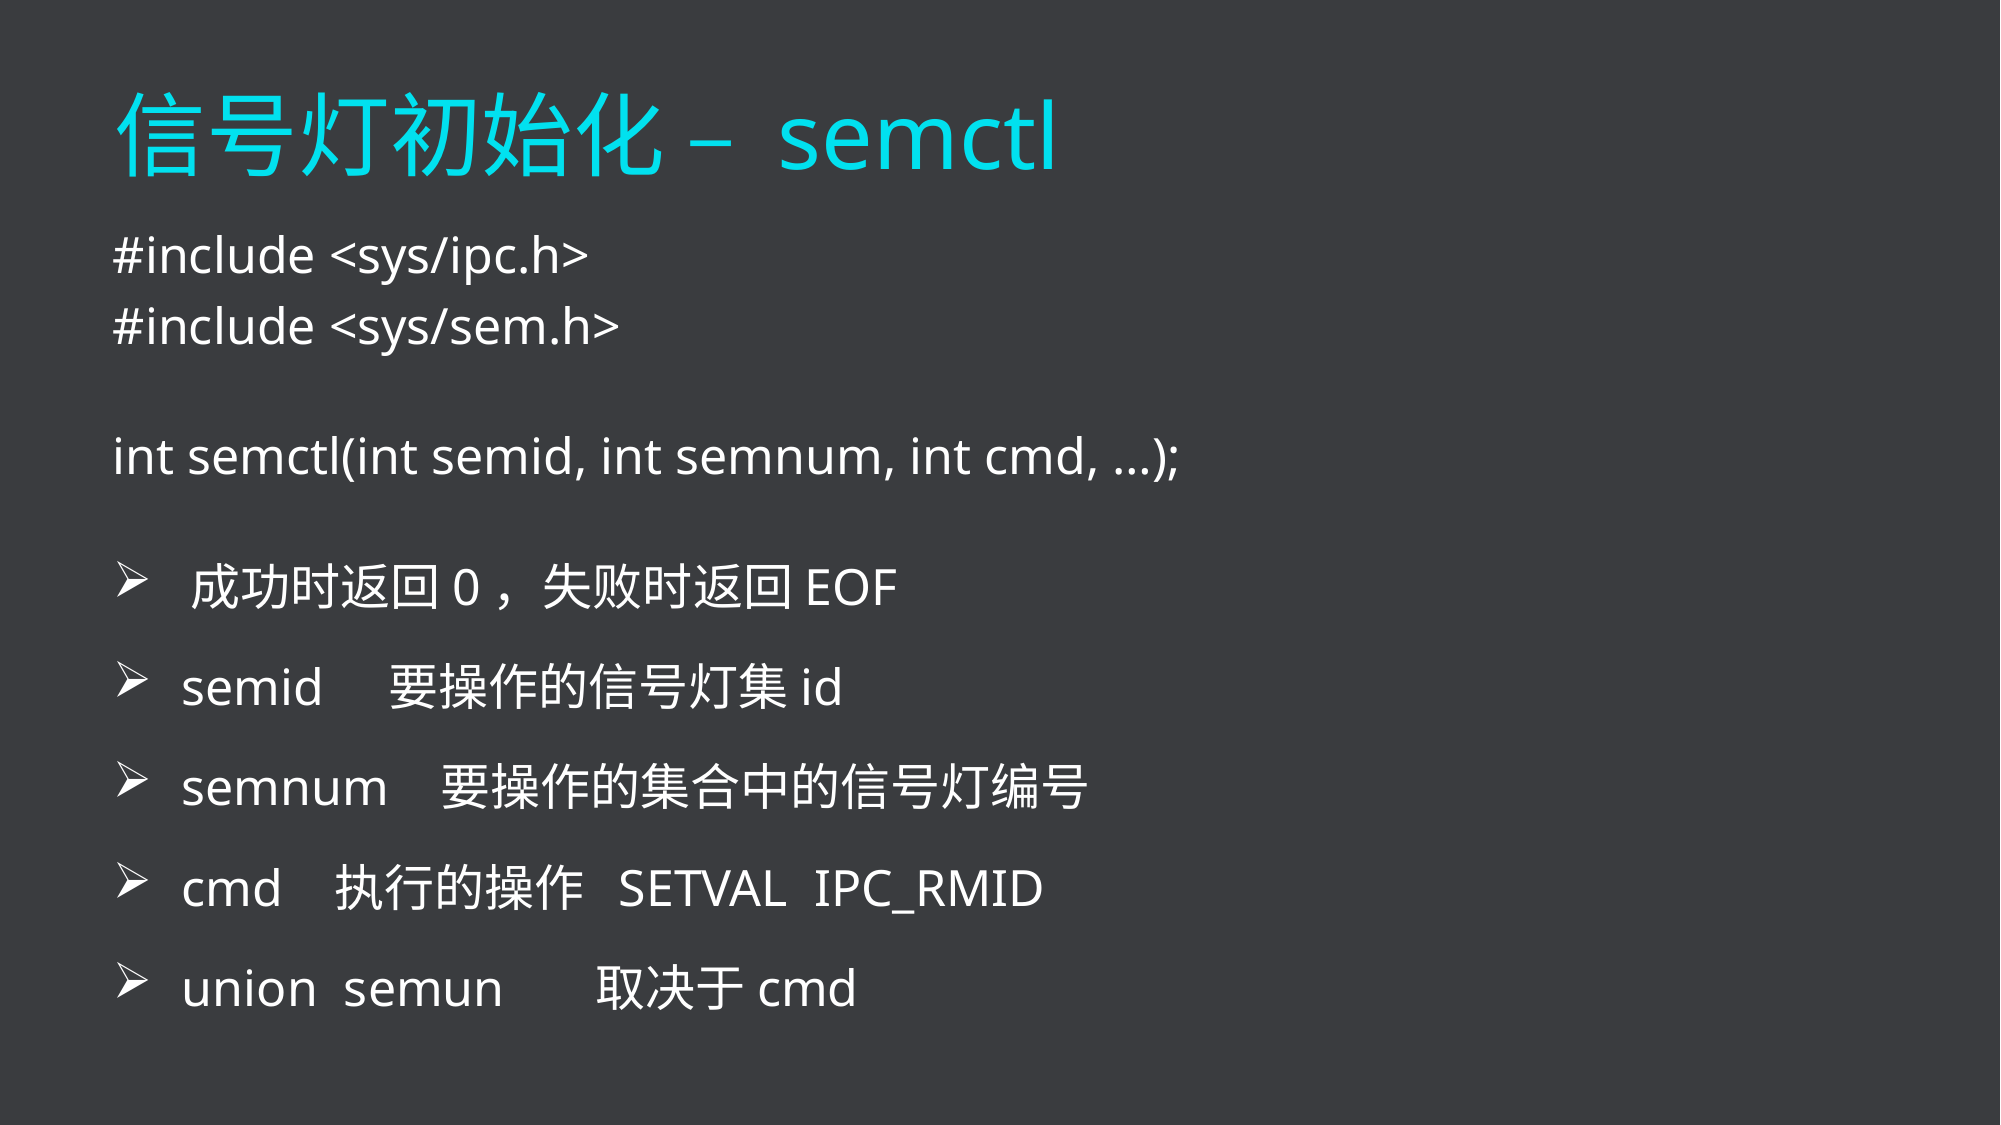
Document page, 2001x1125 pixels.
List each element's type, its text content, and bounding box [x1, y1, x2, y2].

list #include <sys/ipc.h> #include <sys/sem.h> int semctl(int semid, int semnum, int cmd, …); 成功时返回0，失败时返回EOF semid 要操作的信号灯集id semnum 要操作的集合中的信号灯编号 cmd 执行的操作 SETVAL IPC_RMID union semun 取决于cmd [92, 213, 1371, 1083]
list 信号灯初始化 – semctl [100, 70, 1802, 154]
